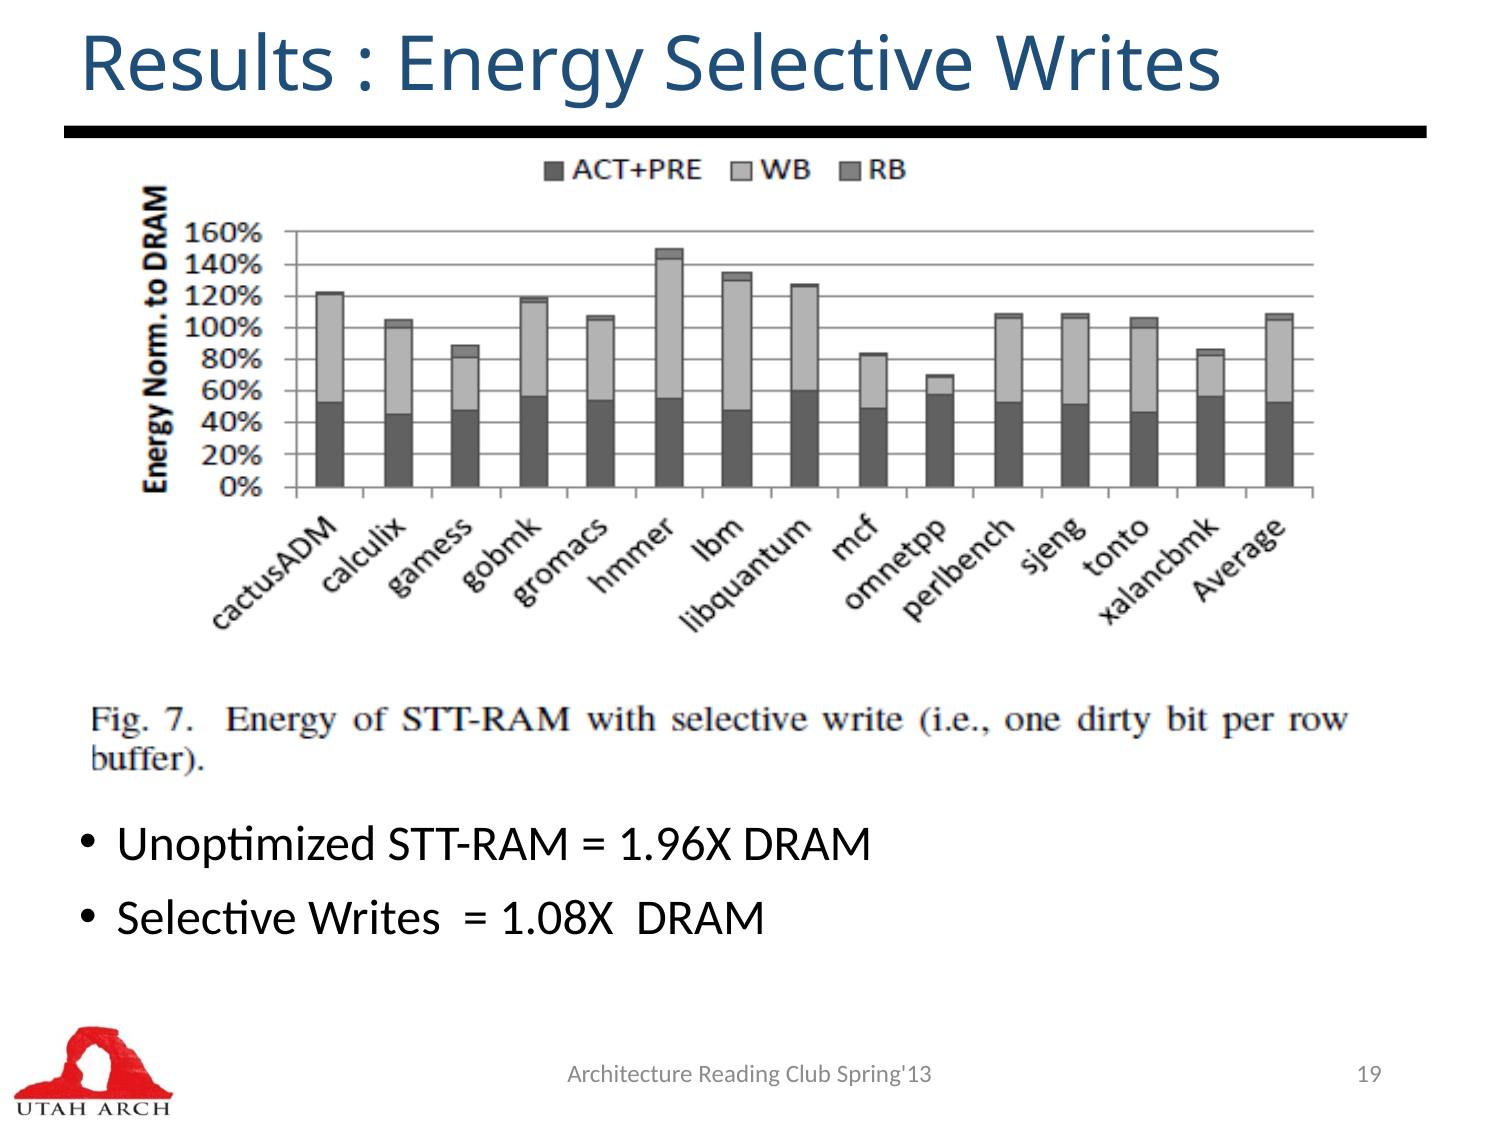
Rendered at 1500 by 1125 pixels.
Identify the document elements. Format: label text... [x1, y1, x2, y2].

footer Architecture Reading Club Spring'13 [496, 1042, 1004, 1103]
picture [92, 148, 1359, 810]
title Results : Energy Selective Writes [64, 16, 1427, 116]
list Unoptimized STT-RAM = 1.96X DRAM Selective Writes = 1.08X DRAM [64, 809, 1427, 968]
slide_number 19 [1059, 1042, 1397, 1103]
picture [12, 1023, 175, 1118]
